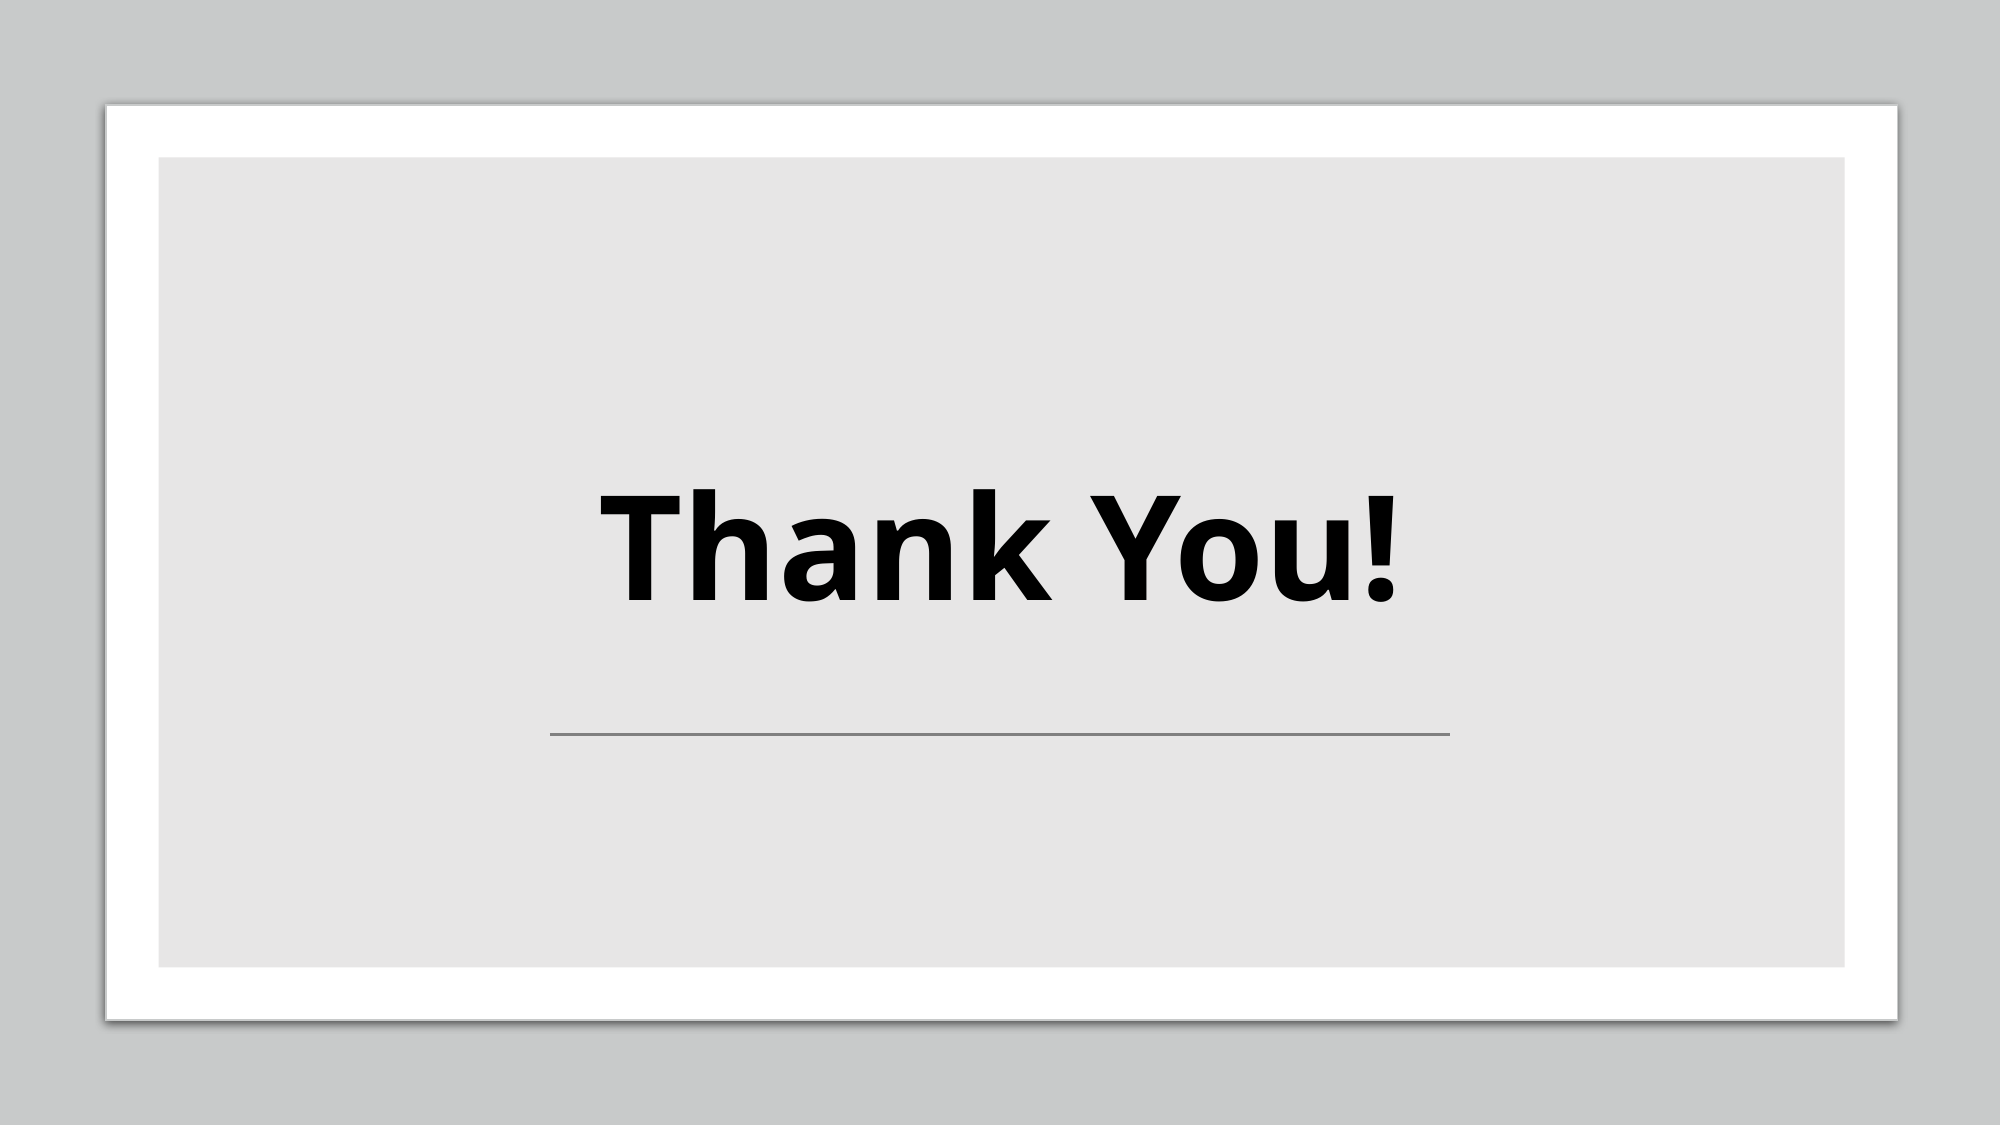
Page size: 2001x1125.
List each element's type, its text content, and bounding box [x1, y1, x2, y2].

text_box [158, 156, 1846, 968]
text_box [0, 0, 2000, 1125]
title Thank You! [249, 225, 1750, 640]
text_box [105, 104, 1898, 1021]
